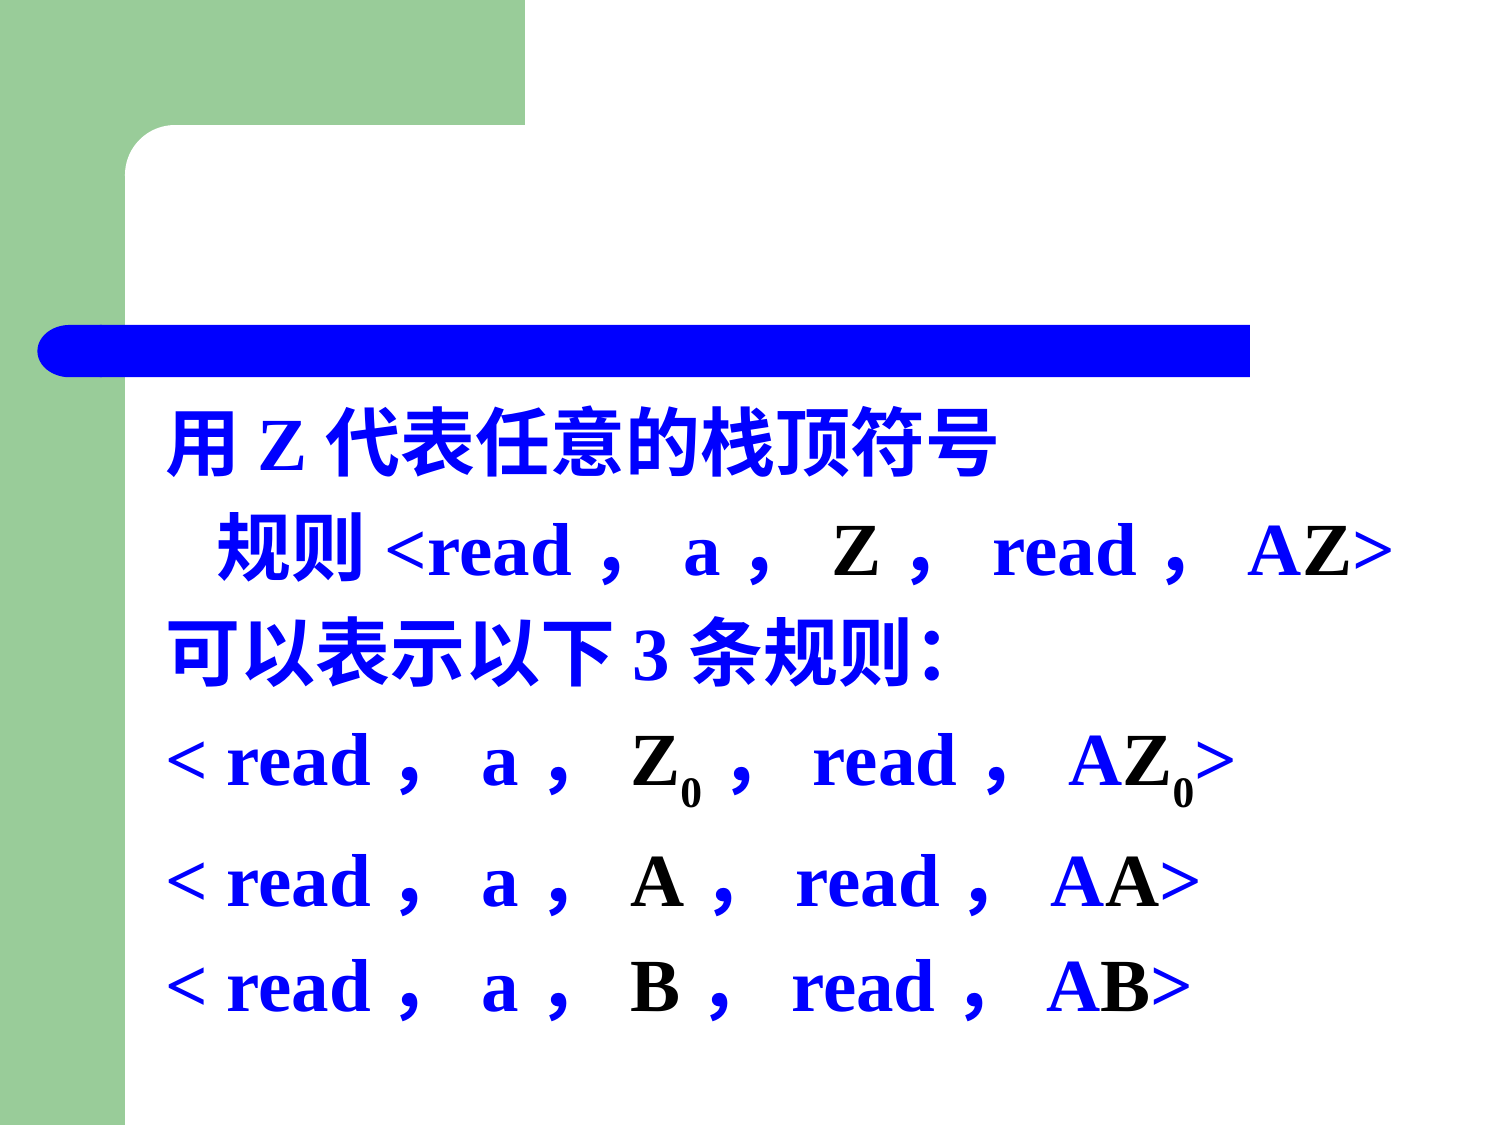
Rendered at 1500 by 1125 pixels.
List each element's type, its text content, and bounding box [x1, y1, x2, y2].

list 用Z代表任意的栈顶符号 规则<read，a，Z，read，AZ> 可以表示以下3条规则： < read，a，Z0，read，AZ0> < read，a，A，read，AA> < read，a，B，read，AB> [149, 387, 1463, 1001]
